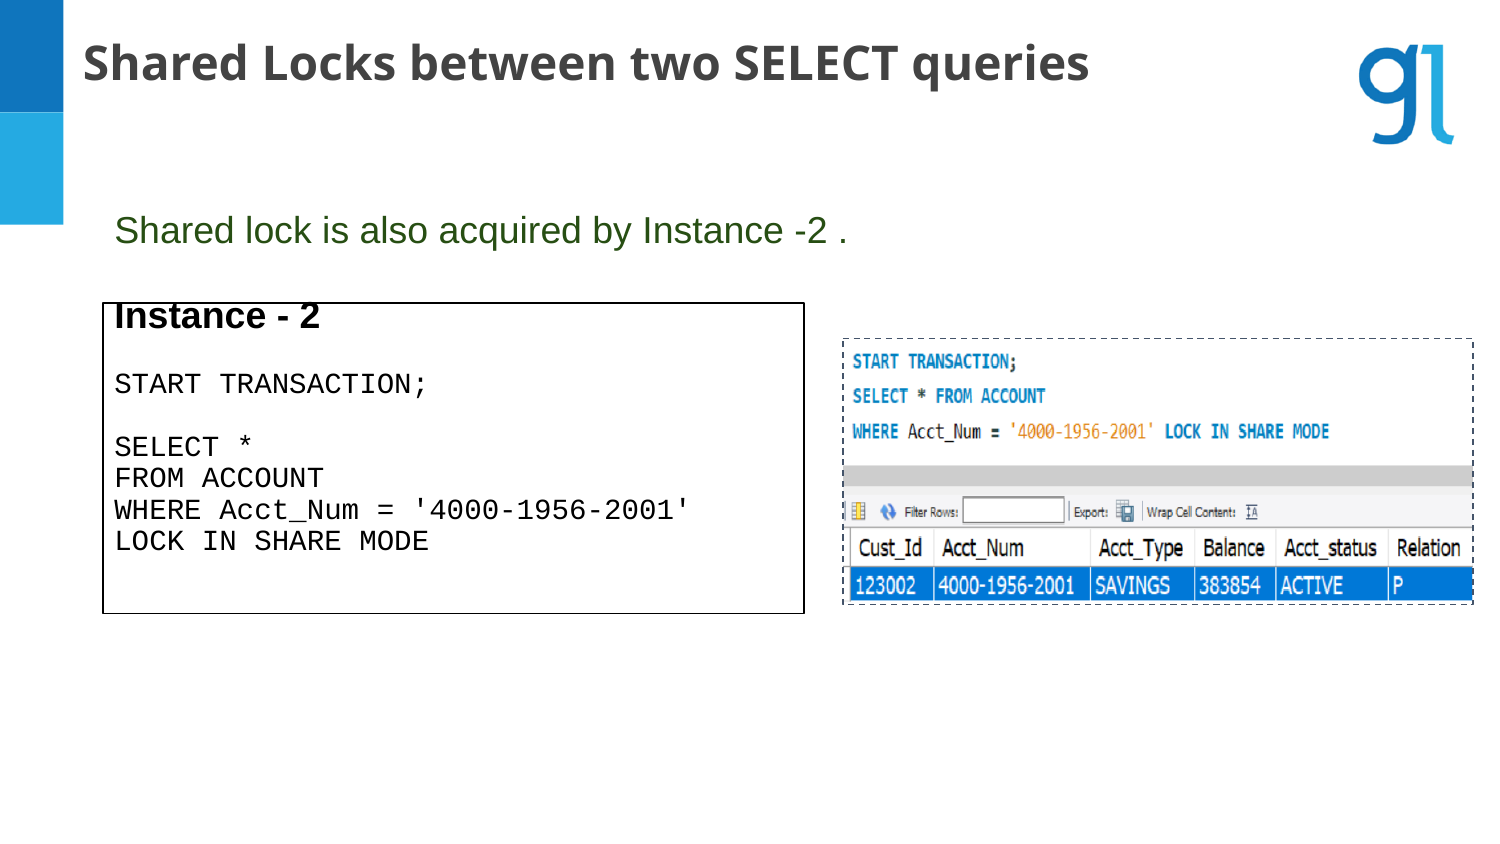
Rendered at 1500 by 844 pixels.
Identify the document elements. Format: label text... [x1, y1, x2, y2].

picture [1331, 20, 1480, 169]
picture [843, 338, 1473, 604]
title Instance - 2 START TRANSACTION; SELECT * FROM ACCOUNT WHERE Acct_Num = '4000-1956-2001' LOCK IN SHARE MODE [103, 303, 805, 614]
text_box Shared Locks between two SELECT queries [71, 27, 1171, 124]
title Shared lock is also acquired by Instance -2 . [103, 178, 1203, 285]
